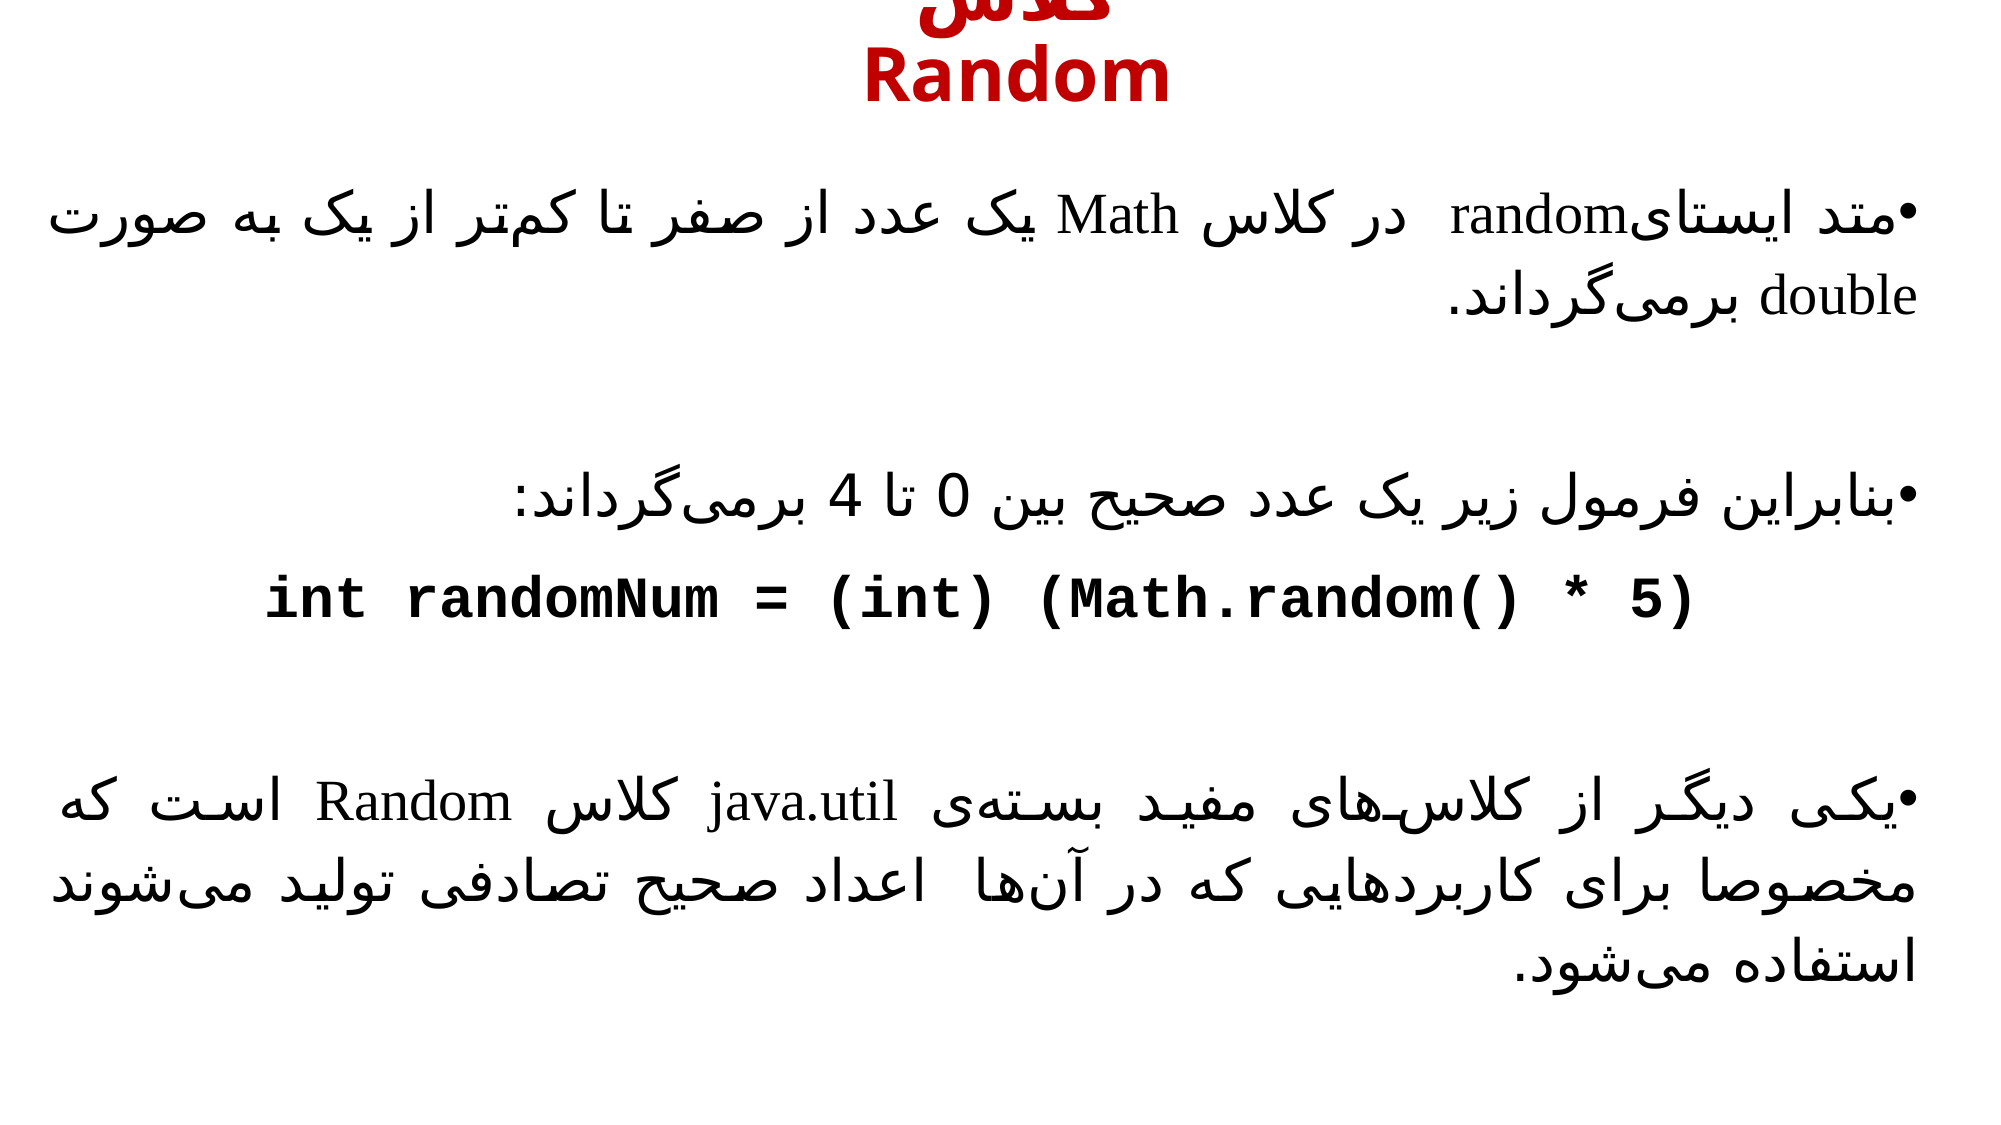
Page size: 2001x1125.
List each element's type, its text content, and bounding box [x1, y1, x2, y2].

list متد ایستایrandom در کلاس Math یک عدد از صفر تا کم‌تر از یک به صورت double برمی‌گرداند. بنابراین فرمول زیر یک عدد صحیح بین 0 تا 4 برمی‌گرداند: int randomNum = (int) (Math.random() * 5) یکی دیگر از کلاس‌های مفید بسته‌ی java.util کلاس Random است که مخصوصا برای کاربردهایی که در آن‌ها اعداد صحیح تصادفی تولید می‌شوند استفاده می‌شود. [30, 157, 1934, 633]
text_box کلاس Random [733, 0, 1302, 125]
